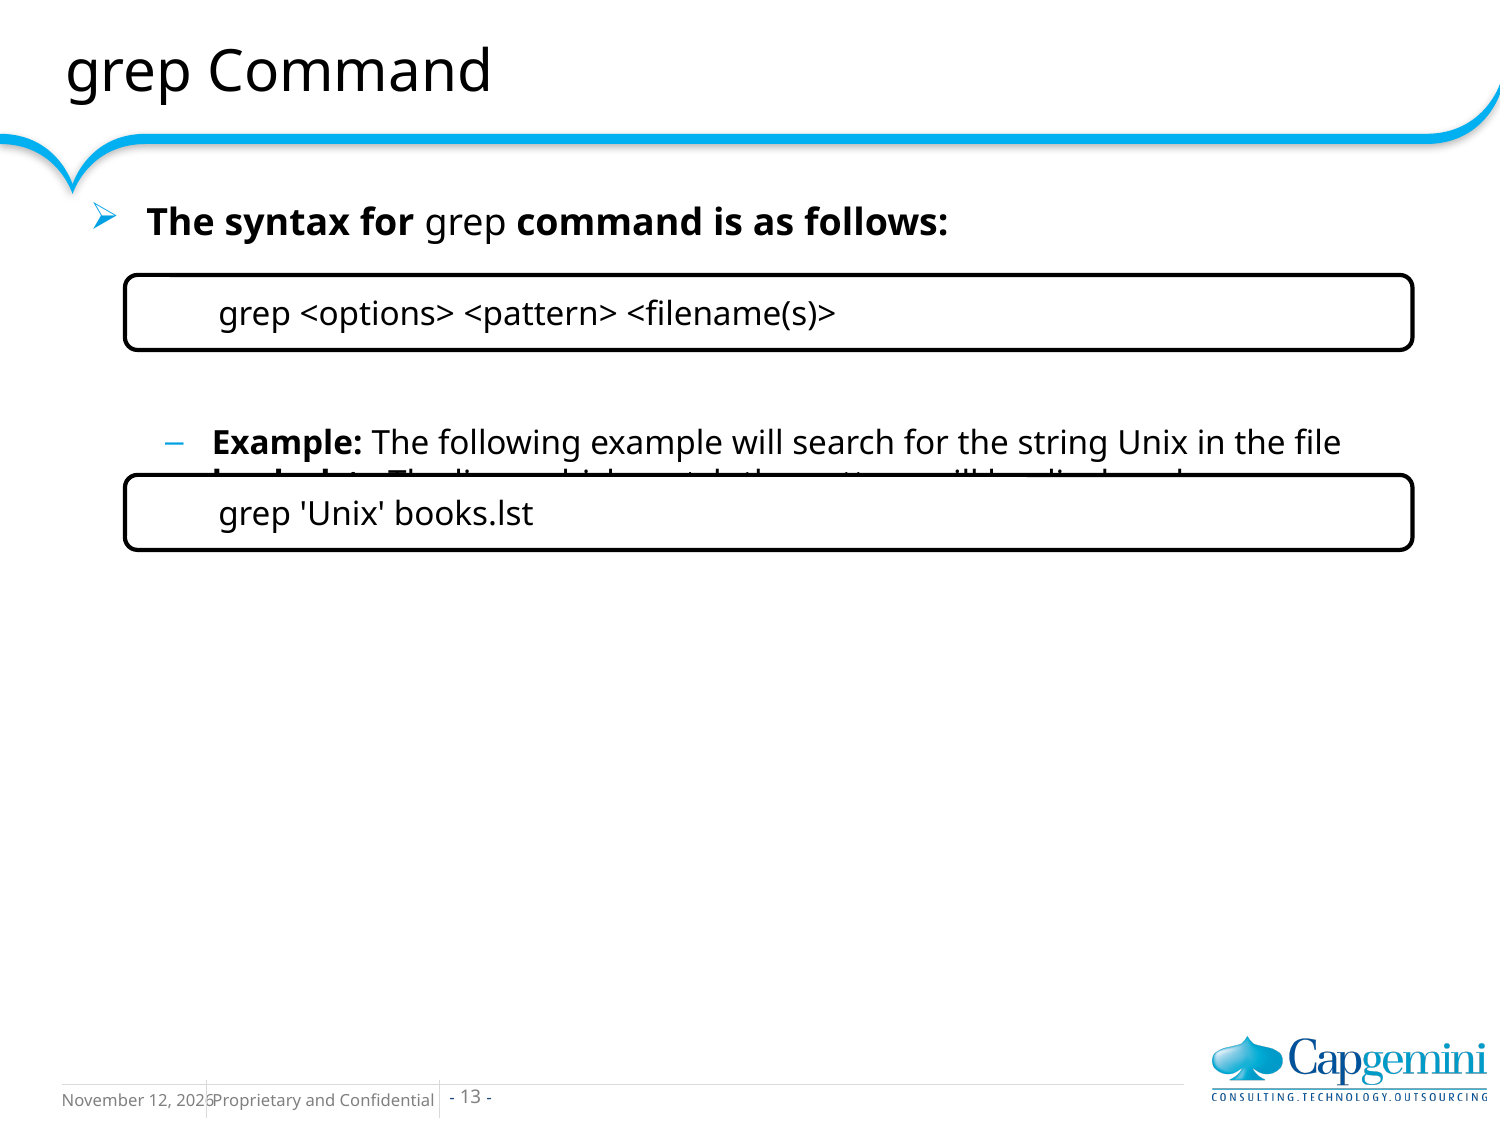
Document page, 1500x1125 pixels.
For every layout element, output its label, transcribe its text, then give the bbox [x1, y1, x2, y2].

text_box grep <options> <pattern> <filename(s)> [122, 272, 1415, 353]
list The syntax for grep command is as follows: Example: The following example will search for the string Unix in the file books.lst. The lines which match the pattern will be displayed. [75, 190, 1425, 1005]
picture [1212, 1036, 1487, 1101]
title grep Command [50, 3, 1400, 134]
text_box grep 'Unix' books.lst [122, 472, 1415, 553]
